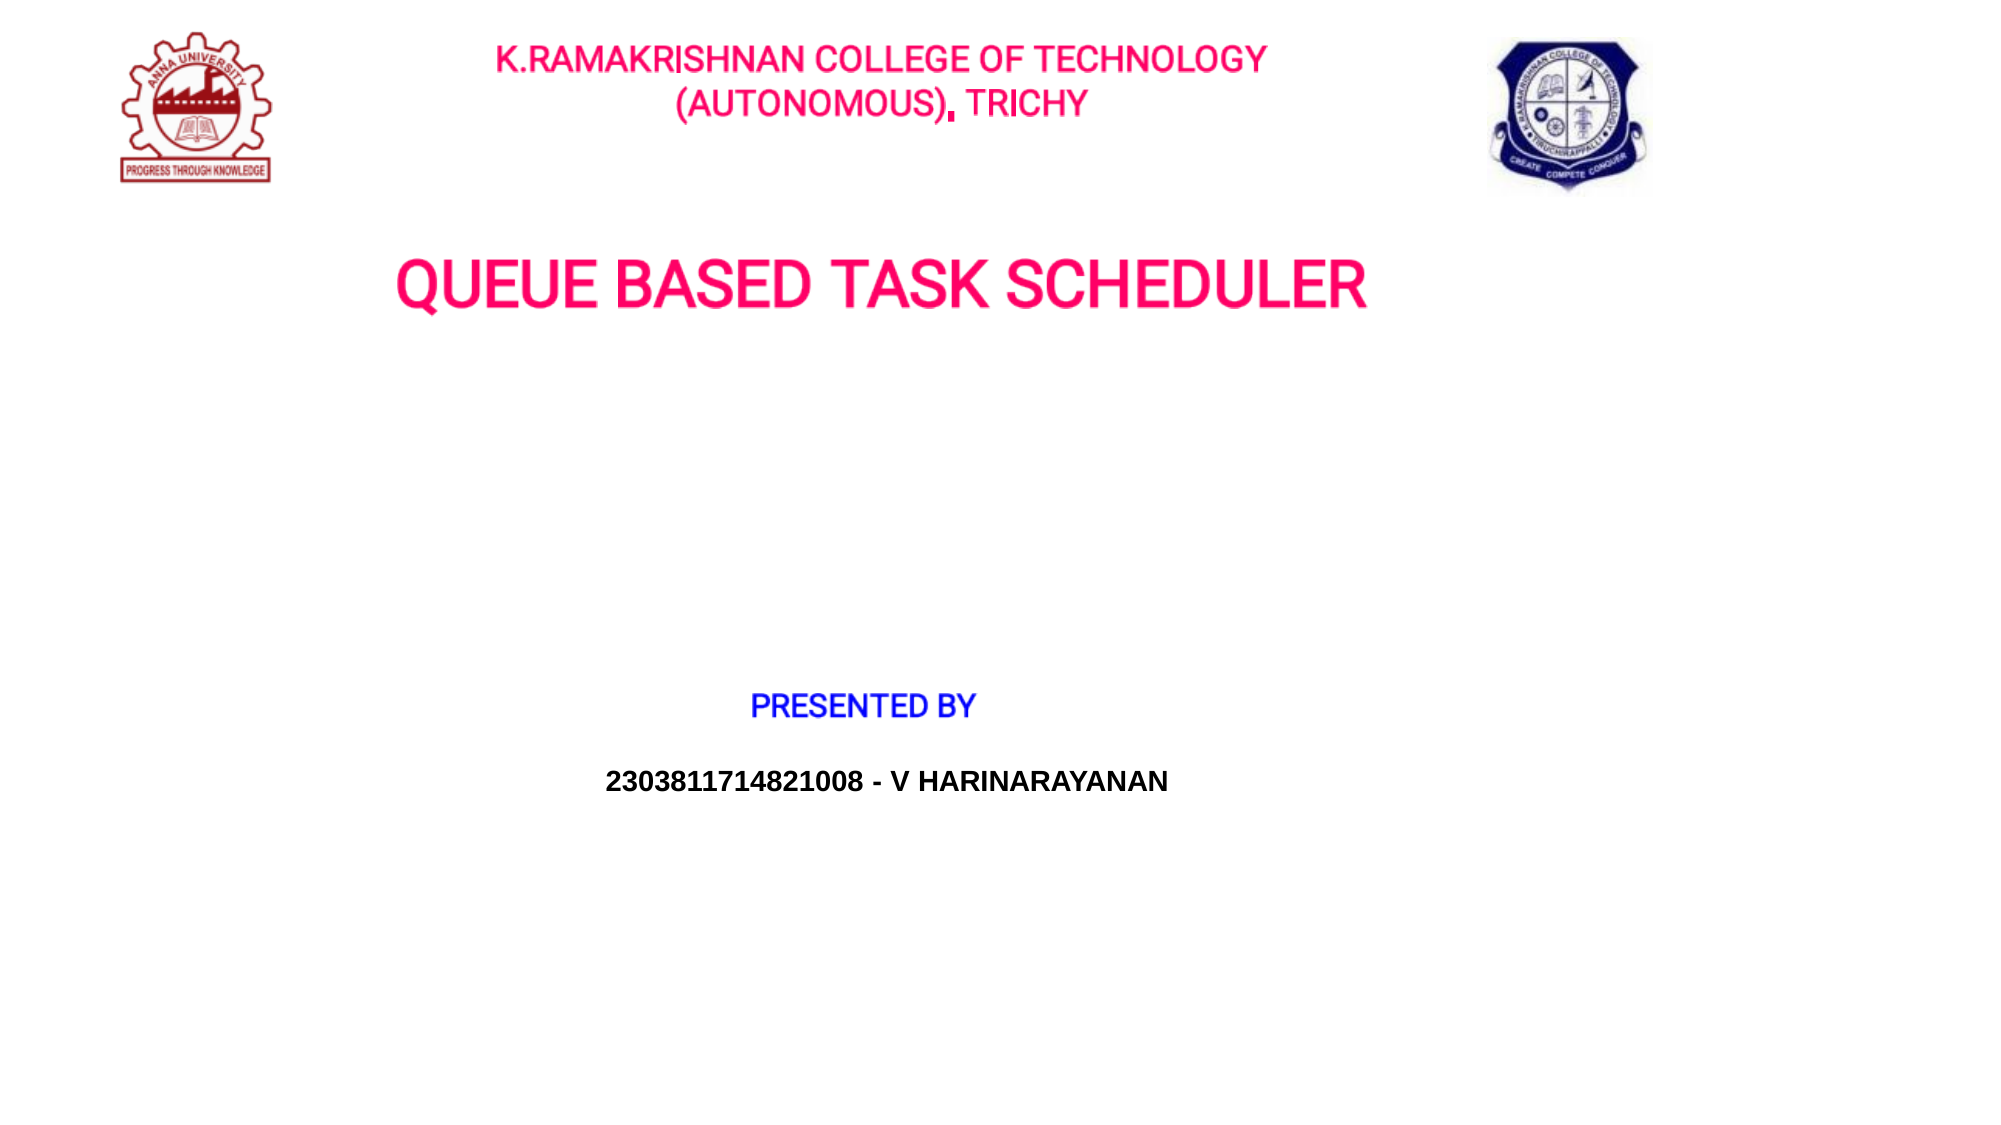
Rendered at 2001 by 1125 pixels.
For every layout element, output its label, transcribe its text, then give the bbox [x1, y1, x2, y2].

text_box 2303811714821008 - V HARINARAYANAN [603, 760, 1181, 798]
picture [618, 258, 1368, 309]
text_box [964, 88, 1090, 117]
picture [397, 258, 598, 317]
picture [119, 30, 274, 184]
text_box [675, 85, 955, 125]
picture [1486, 37, 1654, 197]
picture [497, 44, 1268, 73]
picture [751, 693, 978, 720]
